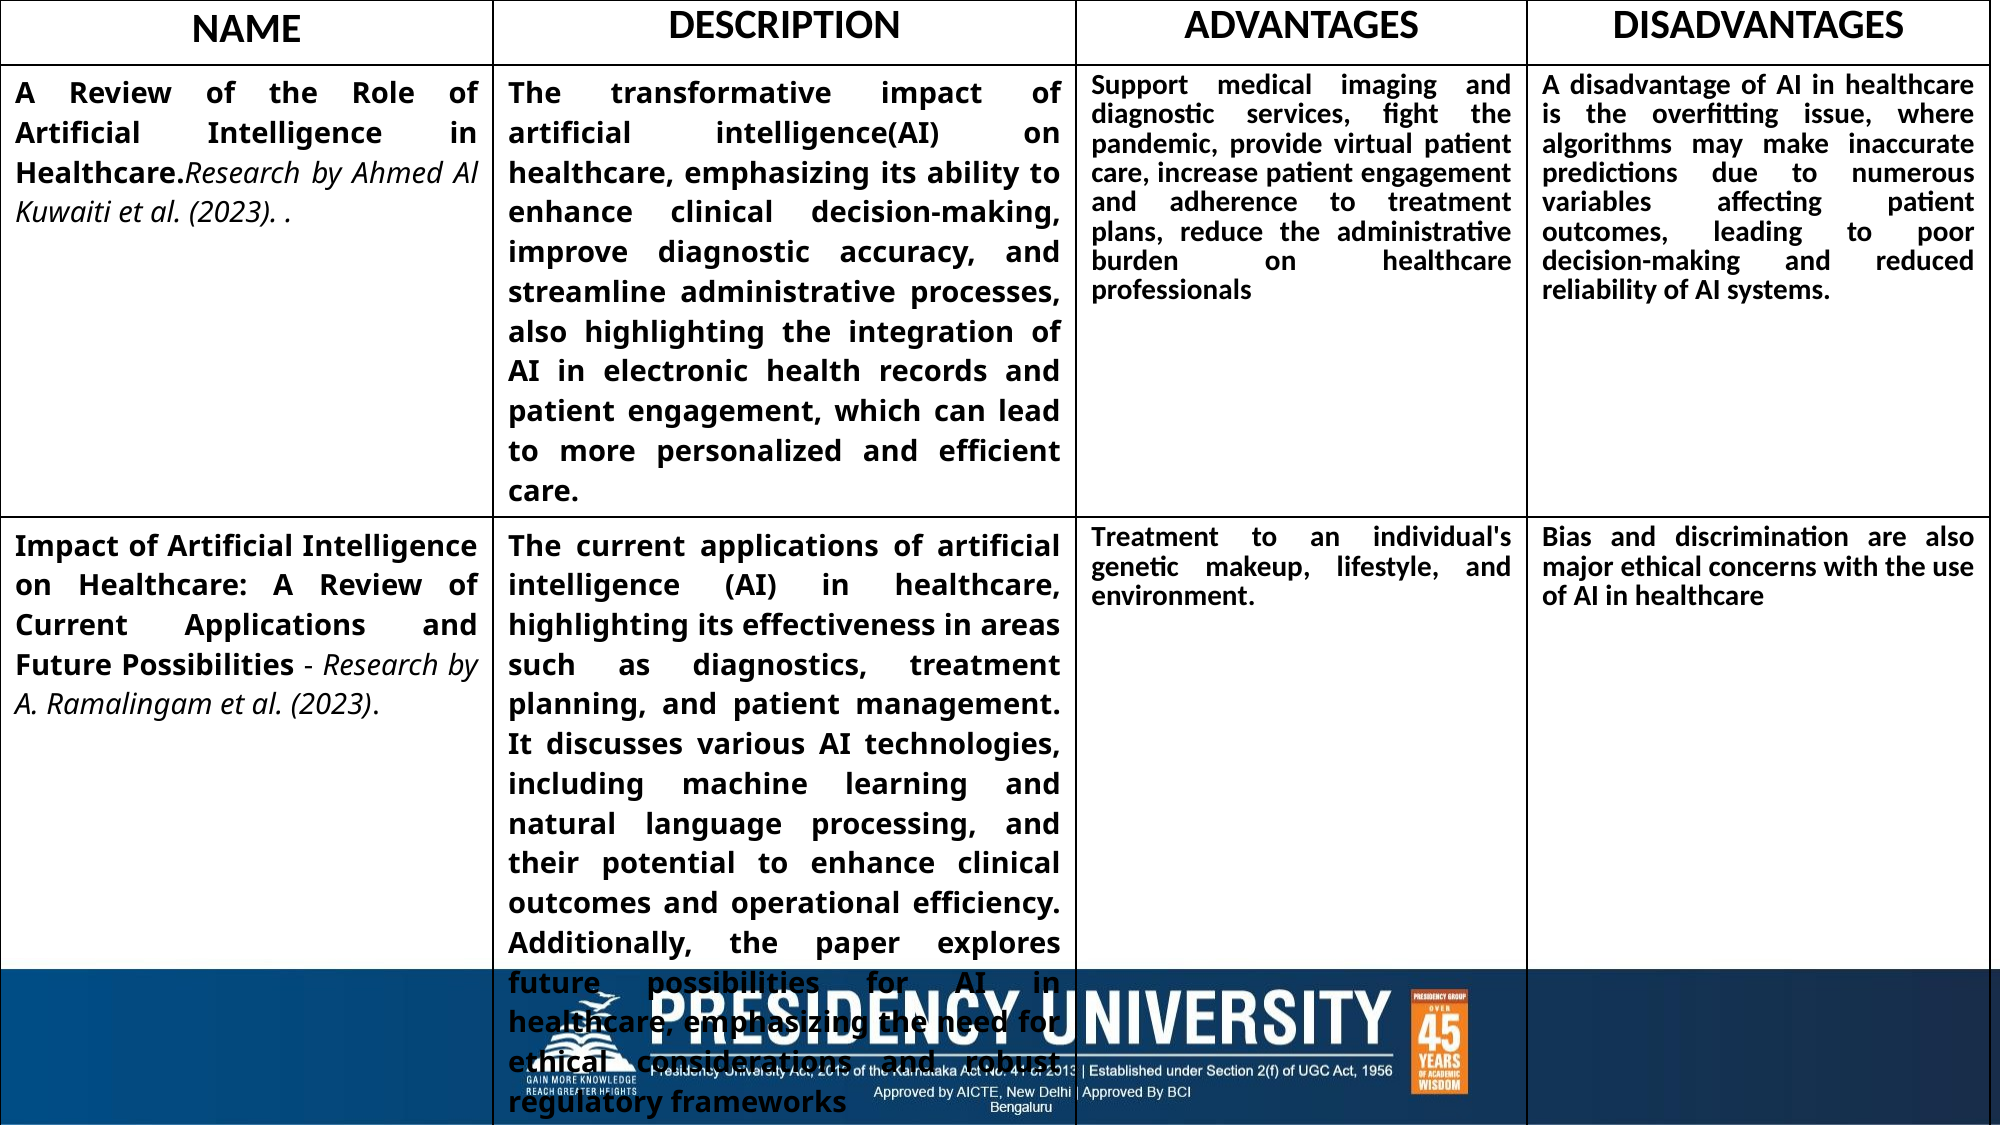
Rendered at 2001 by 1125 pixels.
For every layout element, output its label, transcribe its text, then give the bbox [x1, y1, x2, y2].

table_cell A Review of the Role of Artificial Intelligence in Healthcare.Research by Ahmed Al Kuwaiti et al. (2023). . [1, 66, 492, 516]
picture [1991, 958, 2000, 1125]
table_header ADVANTAGES [1077, 1, 1526, 64]
table_cell The current applications of artificial intelligence (AI) in healthcare, highlighting its effectiveness in areas such as diagnostics, treatment planning, and patient management. It discusses various AI technologies, including machine learning and natural language processing, and their potential to enhance clinical outcomes and operational efficiency. Additionally, the paper explores future possibilities for AI in healthcare, emphasizing the need for ethical considerations and robust regulatory frameworks [494, 518, 1075, 1125]
table_cell Treatment to an individual's genetic makeup, lifestyle, and environment. [1077, 518, 1526, 1125]
table_header NAME [1, 1, 492, 64]
table_header DESCRIPTION [494, 1, 1075, 64]
table_cell Support medical imaging and diagnostic services, fight the pandemic, provide virtual patient care, increase patient engagement and adherence to treatment plans, reduce the administrative burden on healthcare professionals [1077, 66, 1526, 516]
table_cell Impact of Artificial Intelligence on Healthcare: A Review of Current Applications and Future Possibilities - Research by A. Ramalingam et al. (2023). [1, 518, 492, 1125]
table_cell Bias and discrimination are also major ethical concerns with the use of AI in healthcare [1528, 518, 1989, 1125]
table_cell A disadvantage of AI in healthcare is the overfitting issue, where algorithms may make inaccurate predictions due to numerous variables affecting patient outcomes, leading to poor decision-making and reduced reliability of AI systems. [1528, 66, 1989, 516]
table_cell The transformative impact of artificial intelligence(AI) on healthcare, emphasizing its ability to enhance clinical decision-making, improve diagnostic accuracy, and streamline administrative processes, also highlighting the integration of AI in electronic health records and patient engagement, which can lead to more personalized and efficient care. [494, 66, 1075, 516]
table_header DISADVANTAGES [1528, 1, 1989, 64]
